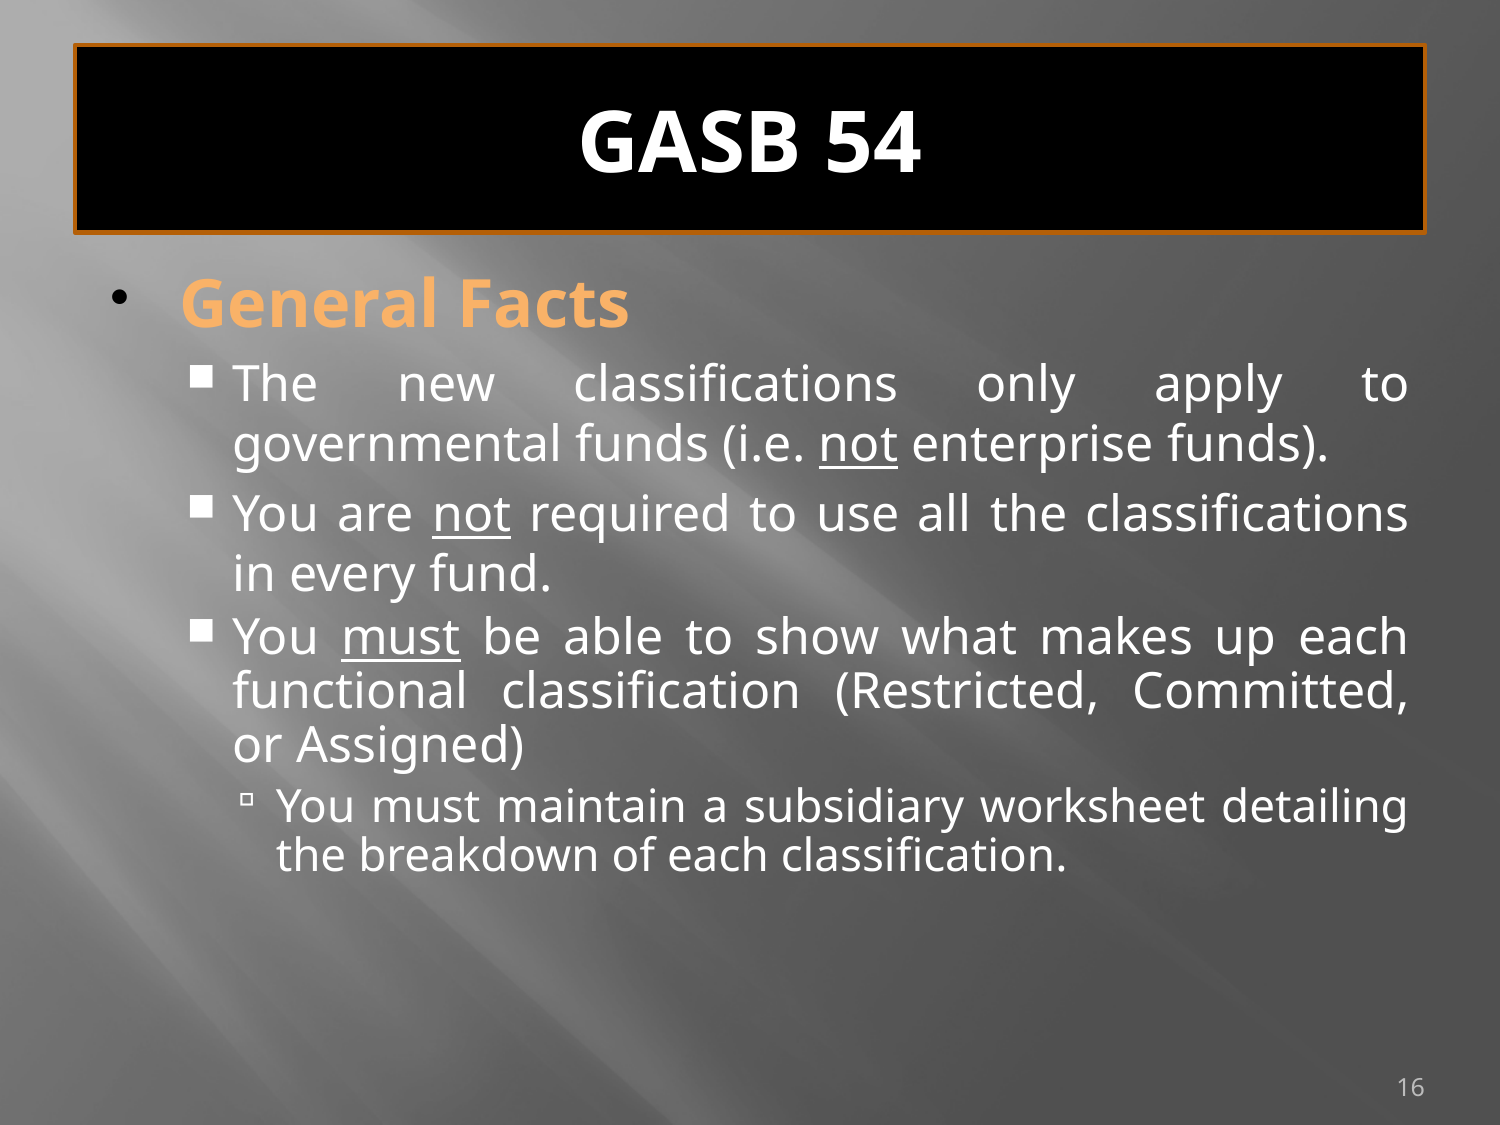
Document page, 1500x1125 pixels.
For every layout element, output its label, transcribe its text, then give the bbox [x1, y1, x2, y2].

list General Facts The new classifications only apply to governmental funds (i.e. not enterprise funds). You are not required to use all the classifications in every fund. You must be able to show what makes up each functional classification (Restricted, Committed, or Assigned) You must maintain a subsidiary worksheet detailing the breakdown of each classification. [75, 262, 1425, 1035]
slide_number 16 [1299, 1052, 1425, 1113]
title GASB 54 [75, 45, 1425, 233]
